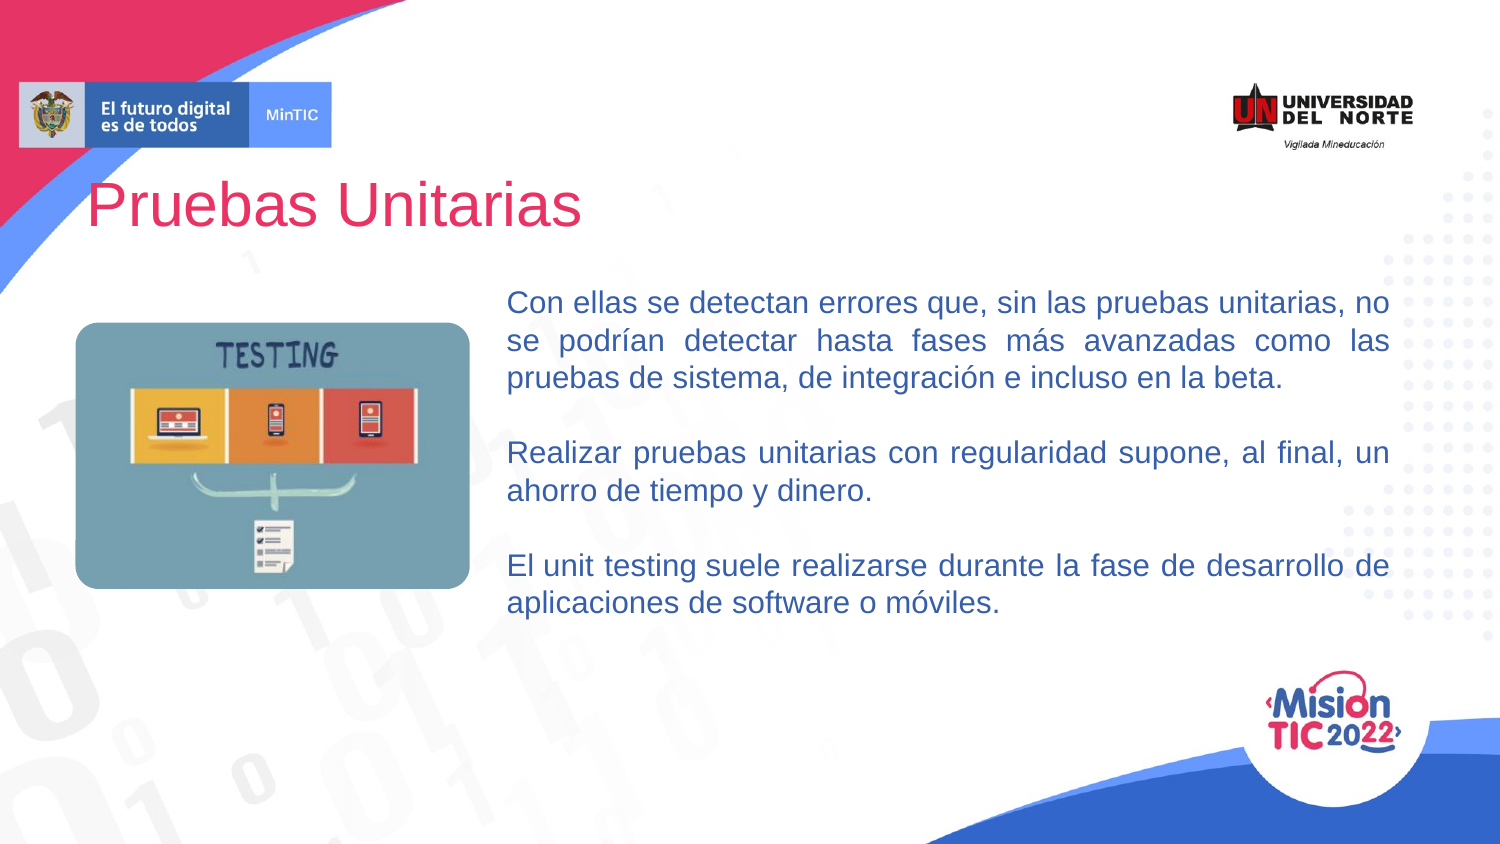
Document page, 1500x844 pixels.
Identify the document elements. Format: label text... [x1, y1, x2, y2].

text_box Con ellas se detectan errores que, sin las pruebas unitarias, no se podrían detectar hasta fases más avanzadas como las pruebas de sistema, de integración e incluso en la beta. Realizar pruebas unitarias con regularidad supone, al final, un ahorro de tiempo y dinero. El unit testing suele realizarse durante la fase de desarrollo de aplicaciones de software o móviles. [506, 277, 1392, 725]
text_box Pruebas Unitarias [75, 162, 1138, 245]
picture [0, 0, 1500, 844]
